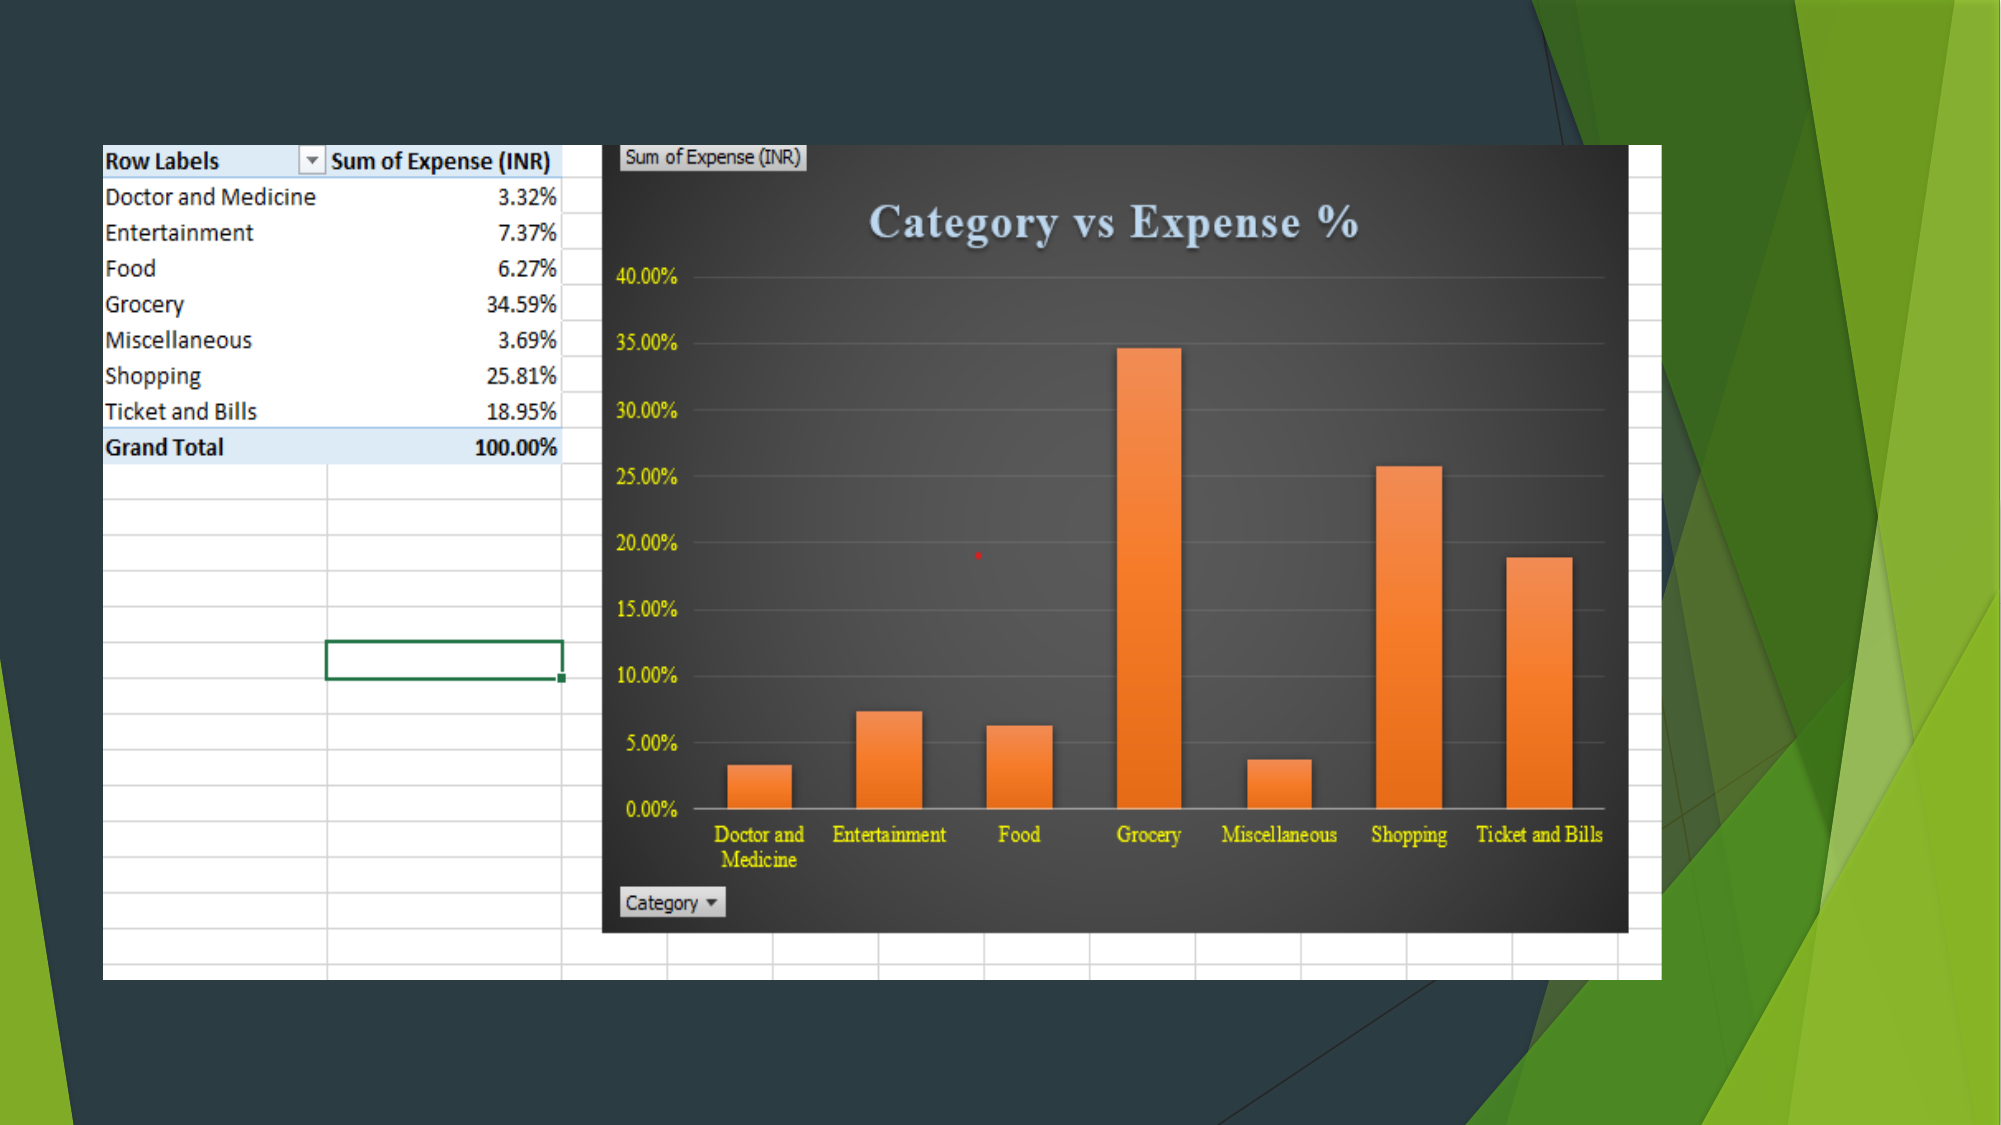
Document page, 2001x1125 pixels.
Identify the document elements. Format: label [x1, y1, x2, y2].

picture [102, 144, 1663, 981]
